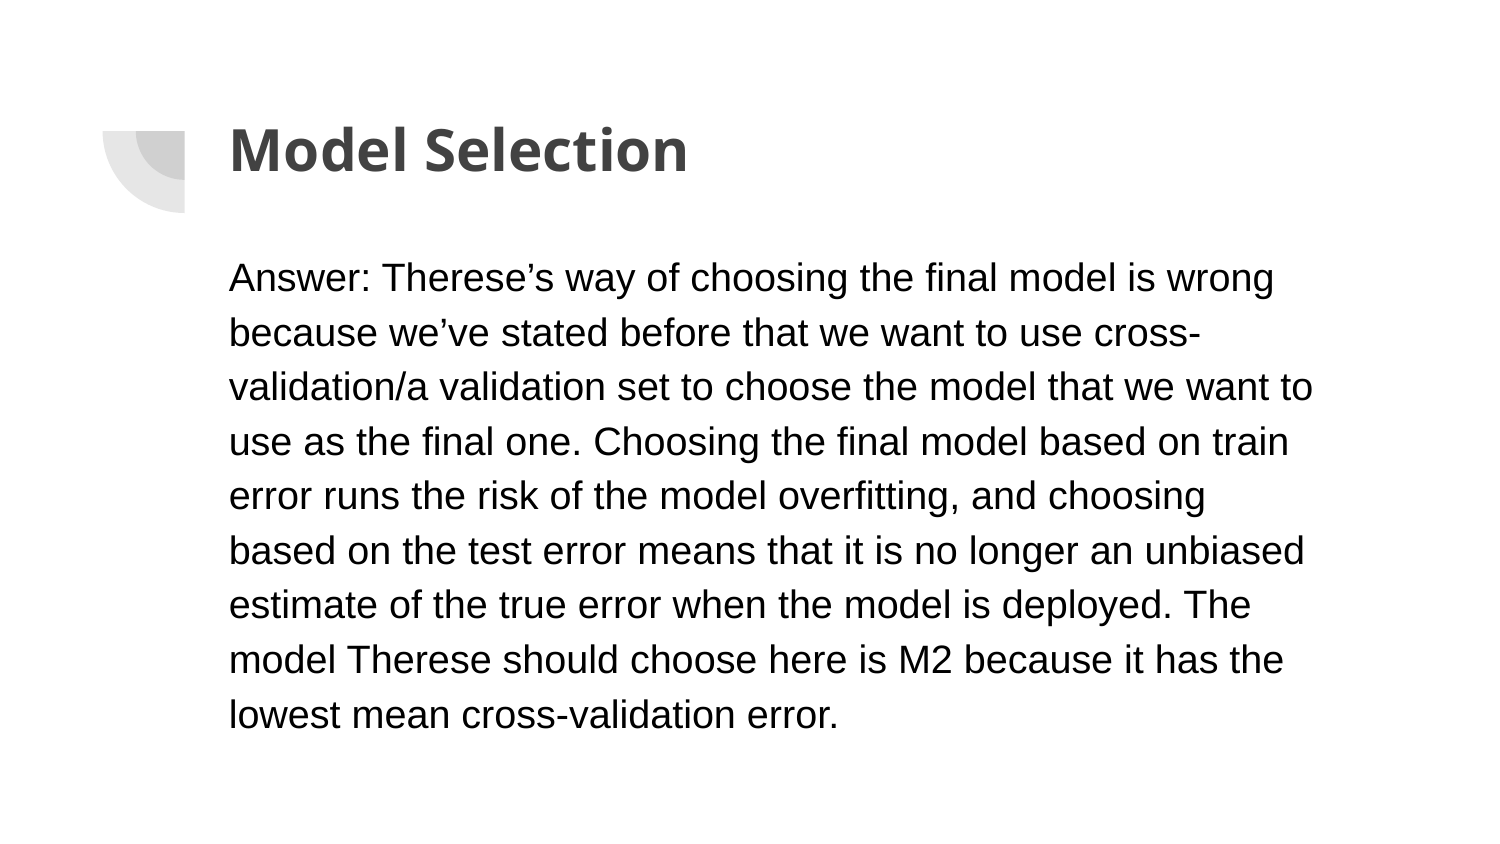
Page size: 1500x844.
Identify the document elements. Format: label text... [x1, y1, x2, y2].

text_box Answer: Therese’s way of choosing the final model is wrong because we’ve stated before that we want to use cross-validation/a validation set to choose the model that we want to use as the final one. Choosing the final model based on train error runs the risk of the model overfitting, and choosing based on the test error means that it is no longer an unbiased estimate of the true error when the model is deployed. The model Therese should choose here is M2 because it has the lowest mean cross-validation error. [213, 229, 1338, 751]
title Model Selection [213, 98, 1368, 263]
